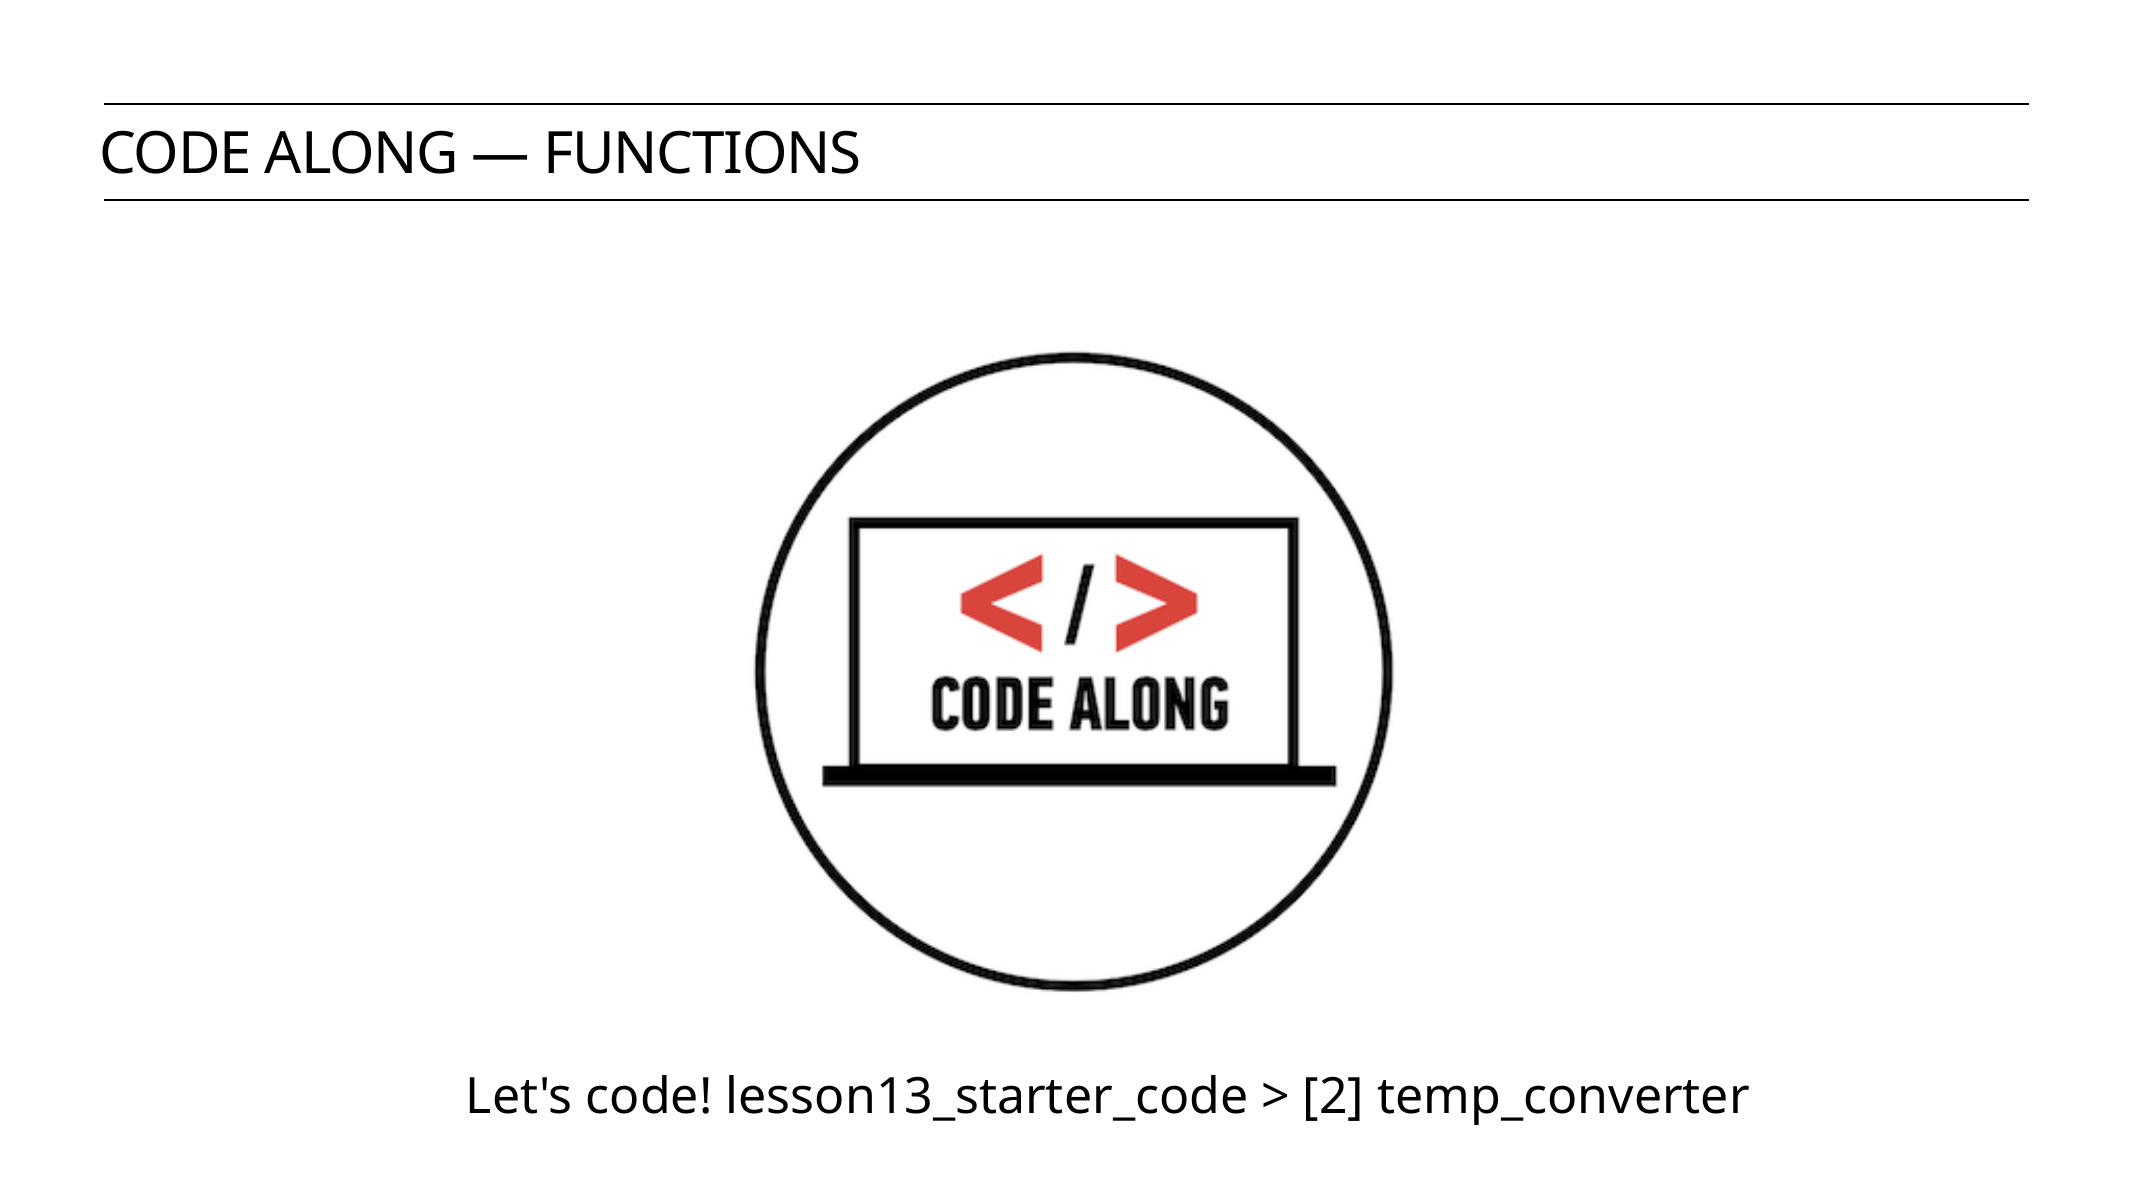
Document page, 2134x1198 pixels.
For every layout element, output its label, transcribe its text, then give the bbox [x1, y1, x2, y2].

text_box Code along — functions [99, 118, 1366, 185]
text_box Let's code! lesson13_starter_code > [2] temp_converter [457, 1055, 1759, 1132]
picture [728, 318, 1405, 1015]
